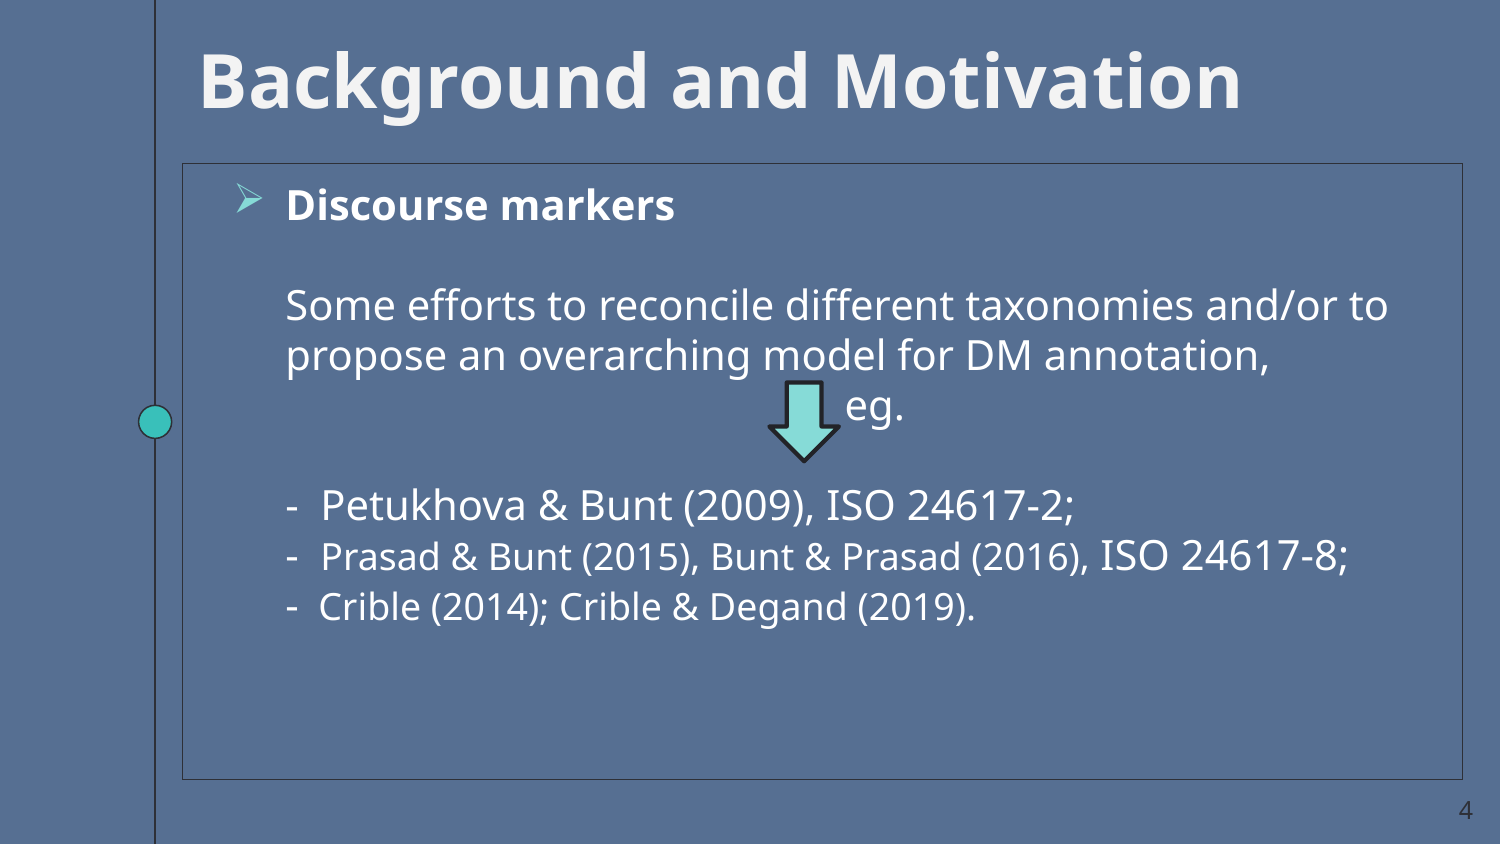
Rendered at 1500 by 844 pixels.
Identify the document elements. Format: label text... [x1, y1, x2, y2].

title Discourse markers Some efforts to reconcile different taxonomies and/or to propose an overarching model for DM annotation, eg. - Petukhova & Bunt (2009), ISO 24617-2; - Prasad & Bunt (2015), Bunt & Prasad (2016), ISO 24617-8; - Crible (2014); Crible & Degand (2019). [182, 163, 1463, 780]
subtitle Background and Motivation [182, 28, 1278, 129]
slide_number 4 [1398, 779, 1489, 832]
text_box [767, 380, 841, 464]
